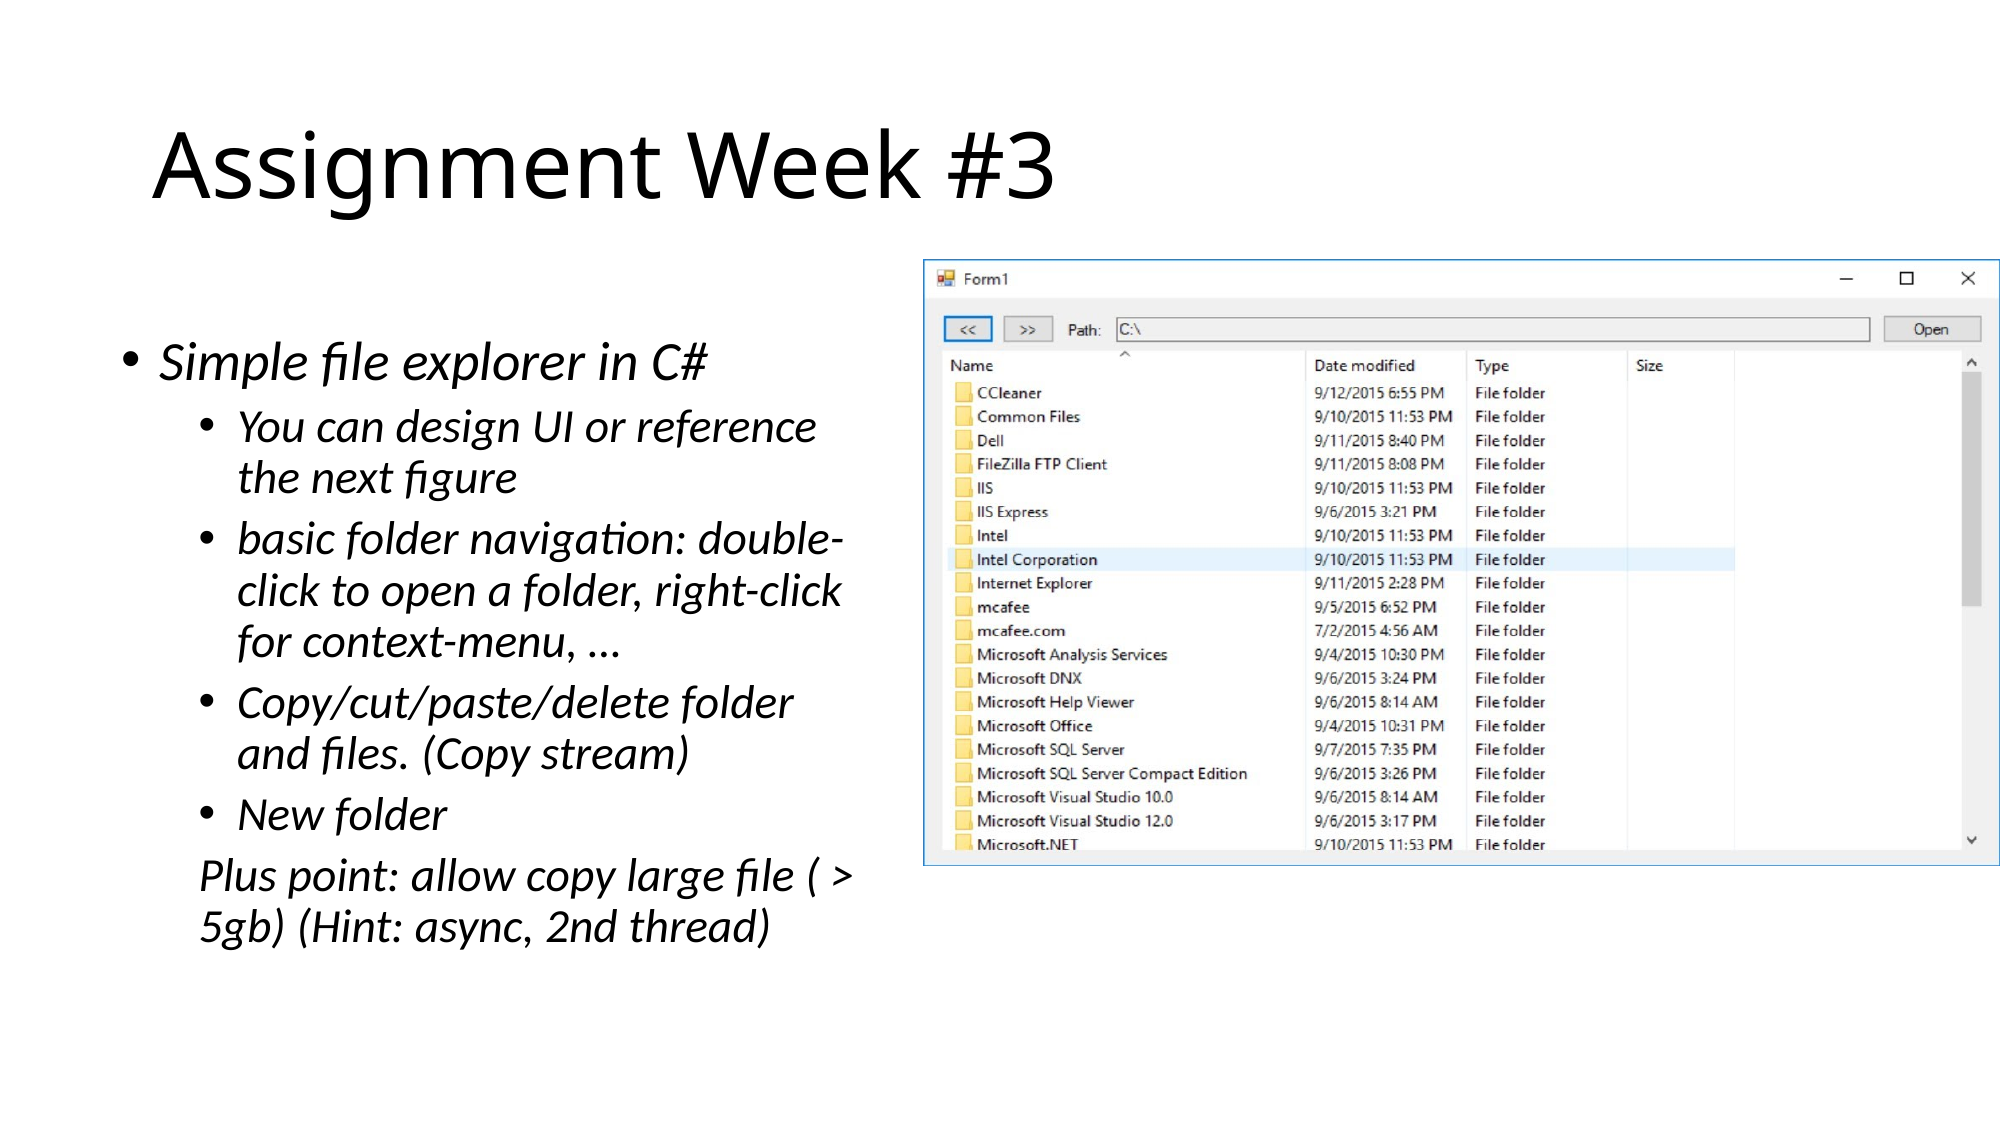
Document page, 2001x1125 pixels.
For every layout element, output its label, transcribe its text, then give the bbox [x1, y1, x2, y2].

picture [923, 259, 2000, 866]
title Assignment Week #3 [137, 59, 1863, 278]
list Simple file explorer in C# You can design UI or reference the next figure basic folder navigation: double-click to open a folder, right-click for context-menu, … Copy/cut/paste/delete folder and files. (Copy stream) New folder Plus point: allow copy large file ( > 5gb) (Hint: async, 2nd thread) [106, 324, 872, 1039]
